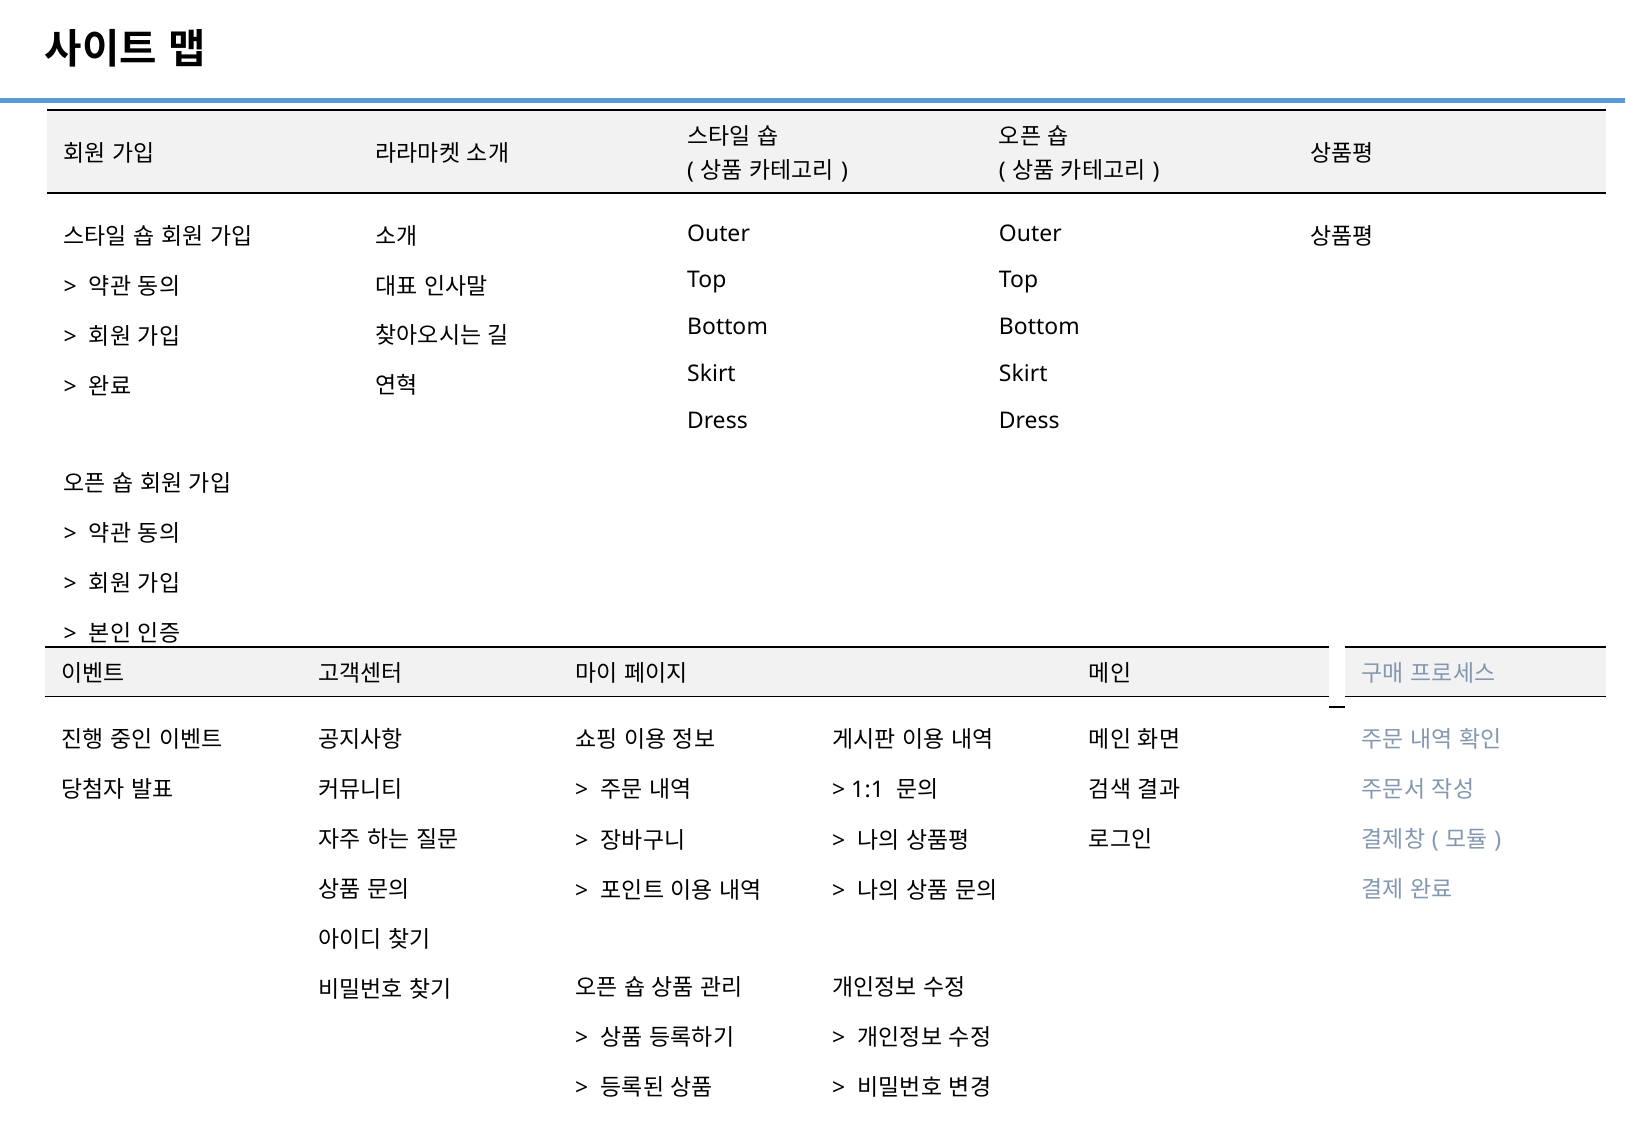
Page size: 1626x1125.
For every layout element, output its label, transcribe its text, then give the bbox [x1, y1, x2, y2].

table_header 회원 가입 [47, 111, 359, 192]
table_header 이벤트 [45, 648, 302, 696]
table_header 상품평 [1294, 111, 1606, 192]
table_cell 주문 내역 확인 주문서 작성 결제창(모듈) 결제 완료 [1345, 697, 1606, 1125]
table_cell 소개 대표 인사말 찾아오시는 길 연혁 [359, 194, 671, 646]
table_cell 쇼핑 이용 정보 > 주문 내역 > 장바구니 > 포인트 이용 내역 오픈 숍 상품 관리 > 상품 등록하기 > 등록된 상품 > 주문/환불 현황 > 판매 완료 상품 [559, 697, 816, 1125]
table_header 마이 페이지 [559, 648, 1073, 696]
table_cell 게시판 이용 내역 > 1:1 문의 > 나의 상품평 > 나의 상품 문의 개인정보 수정 > 개인정보 수정 > 비밀번호 변경 회원 탈퇴 [816, 697, 1073, 1125]
table_cell 스타일 숍 회원 가입 > 약관 동의 > 회원 가입 > 완료 오픈 숍 회원 가입 > 약관 동의 > 회원 가입 > 본인 인증 > 완료 [47, 194, 359, 646]
table_cell 상품평 [1294, 194, 1606, 706]
table_cell 메인 화면 검색 결과 로그인 [1073, 697, 1329, 1125]
table_cell 진행 중인 이벤트 당첨자 발표 [45, 697, 302, 1125]
table_header 메인 [1073, 648, 1329, 696]
table_cell Outer Top Bottom Skirt Dress [983, 194, 1294, 646]
title 사이트 맵 [44, 0, 1108, 102]
table_header 고객센터 [302, 648, 559, 696]
table_cell Outer Top Bottom Skirt Dress [671, 194, 983, 646]
table_header 스타일 숍 (상품 카테고리) [671, 111, 983, 192]
table_header 오픈 숍 (상품 카테고리) [983, 111, 1294, 192]
table_header 라라마켓 소개 [359, 111, 671, 192]
table_header 구매 프로세스 [1345, 648, 1606, 696]
table_cell 공지사항 커뮤니티 자주 하는 질문 상품 문의 아이디 찾기 비밀번호 찾기 [302, 697, 559, 1125]
